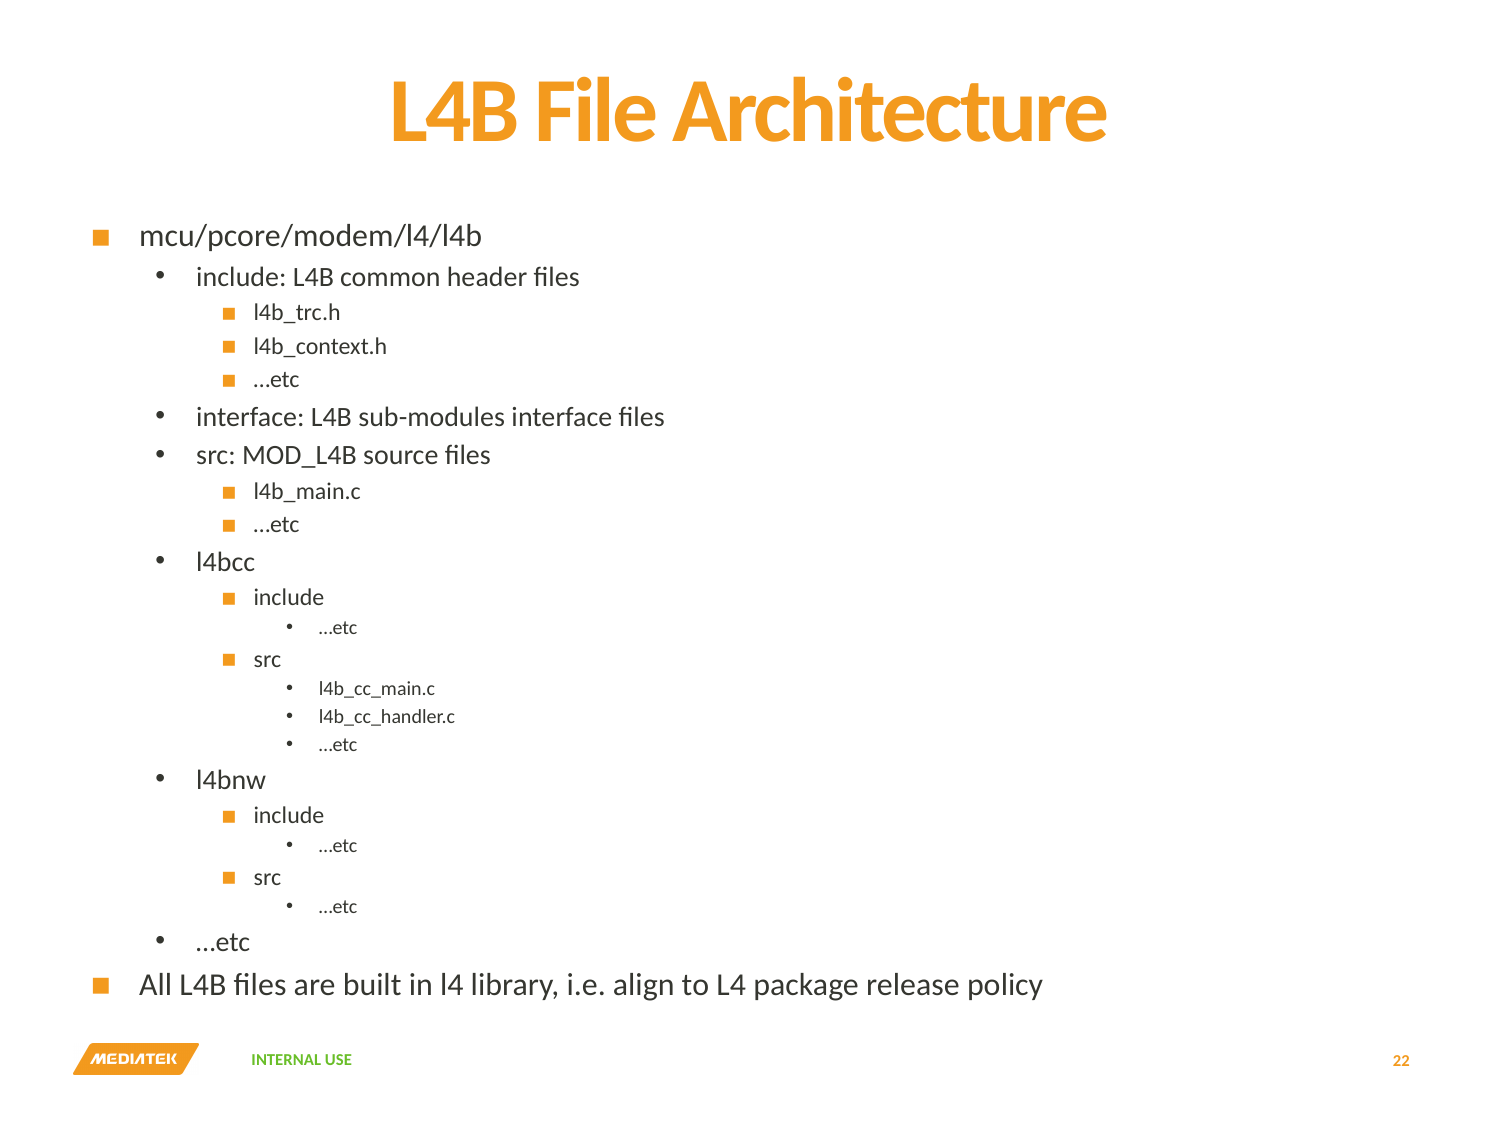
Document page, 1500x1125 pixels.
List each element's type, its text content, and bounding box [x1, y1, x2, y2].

list mcu/pcore/modem/l4/l4b include: L4B common header files l4b_trc.h l4b_context.h …etc interface: L4B sub-modules interface files src: MOD_L4B source files l4b_main.c …etc l4bcc include …etc src l4b_cc_main.c l4b_cc_handler.c …etc l4bnw include …etc src …etc …etc All L4B files are built in l4 library, i.e. align to L4 package release policy [75, 206, 1425, 1010]
title L4B File Architecture [75, 70, 1425, 206]
slide_number 22 [1251, 1029, 1425, 1090]
picture [73, 1043, 199, 1075]
